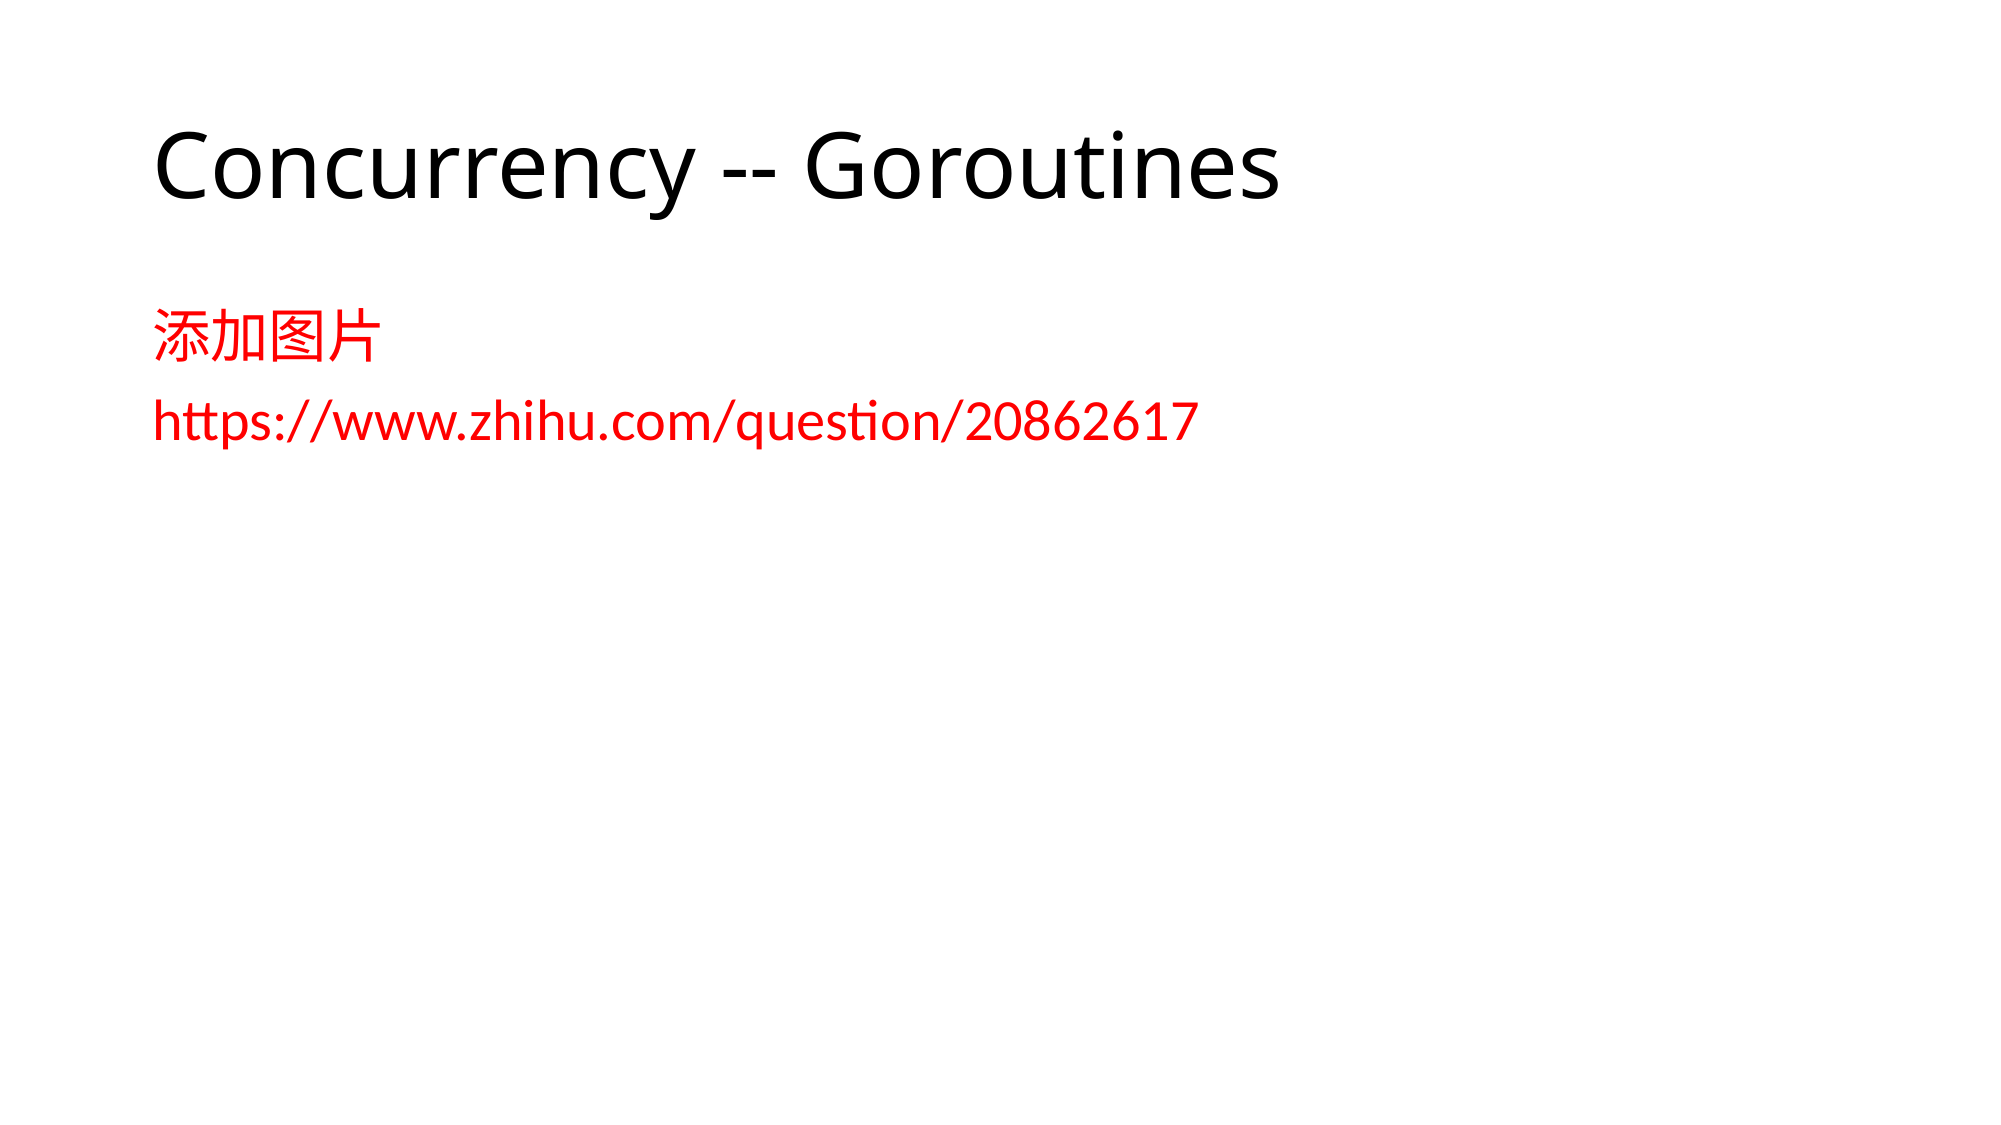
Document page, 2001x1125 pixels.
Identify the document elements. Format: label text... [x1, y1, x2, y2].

title Concurrency -- Goroutines [137, 59, 1863, 278]
list 添加图片 https://www.zhihu.com/question/20862617 [137, 299, 1863, 1014]
